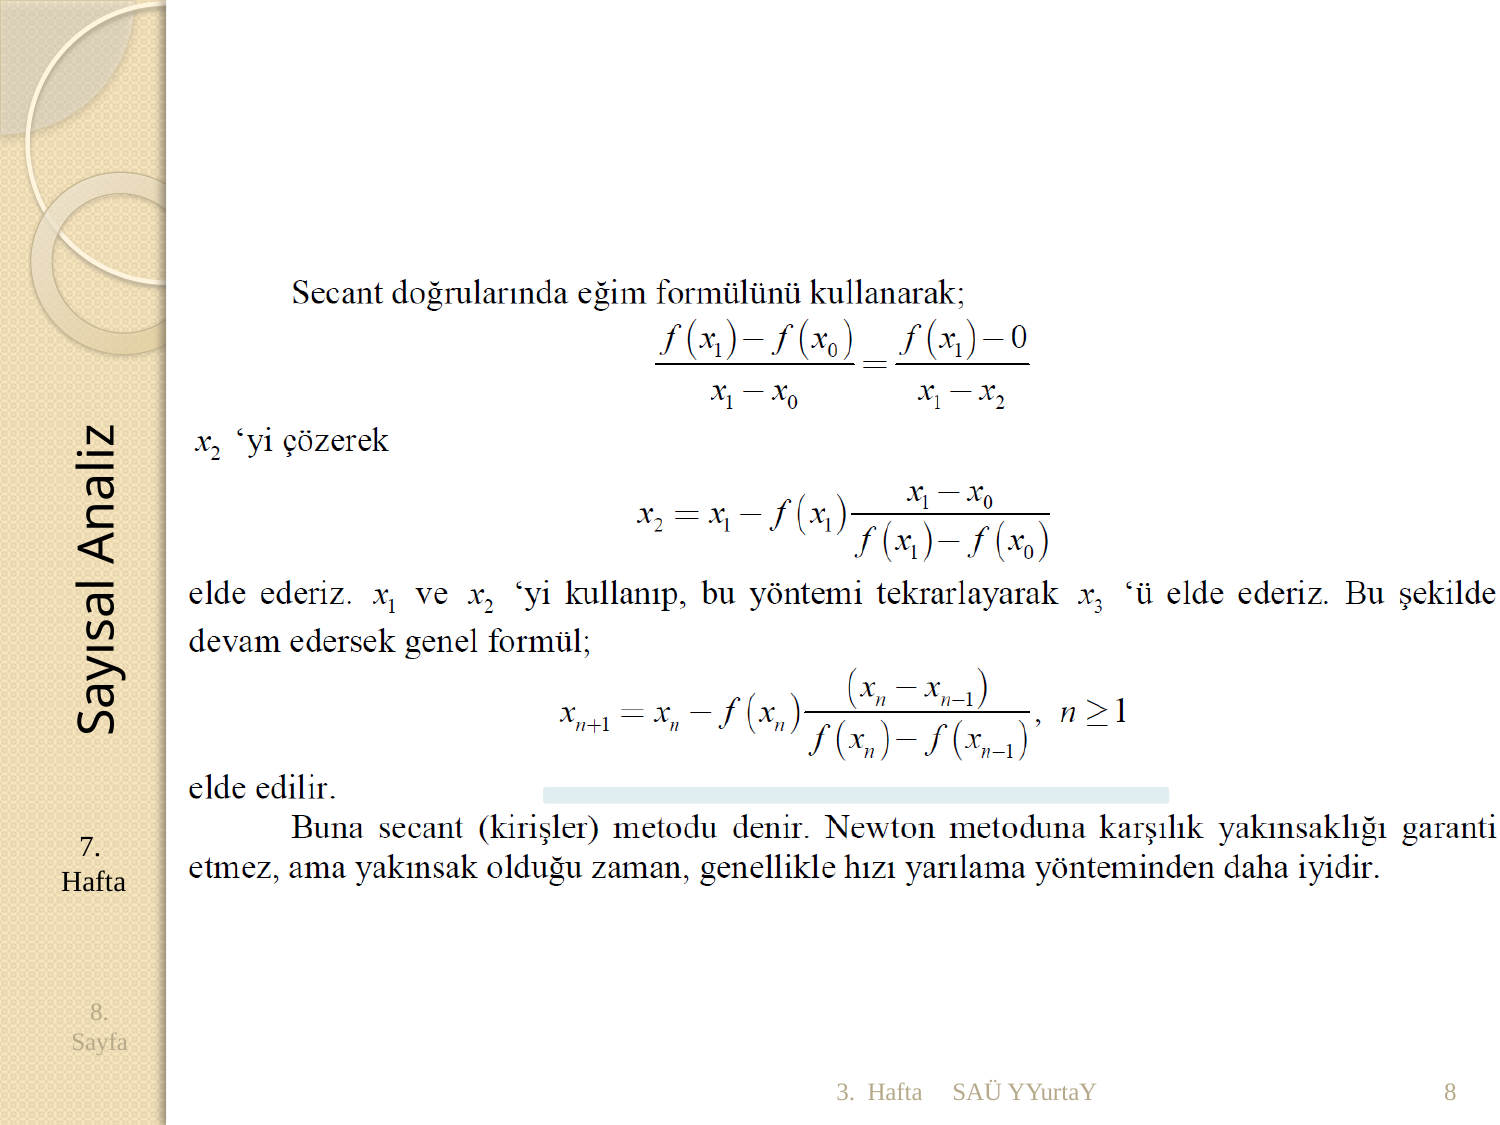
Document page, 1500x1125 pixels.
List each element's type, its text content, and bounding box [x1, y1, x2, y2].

text_box Sayısal Analiz [53, 89, 134, 752]
slide_number 3. Hafta [587, 1034, 937, 1113]
picture [174, 278, 1500, 887]
text_box 7. Hafta [35, 820, 153, 926]
text_box 8. Sayfa [46, 984, 153, 1063]
slide_number 8 [1413, 1034, 1488, 1113]
footer SAÜ YYurtaY [937, 1034, 1413, 1113]
